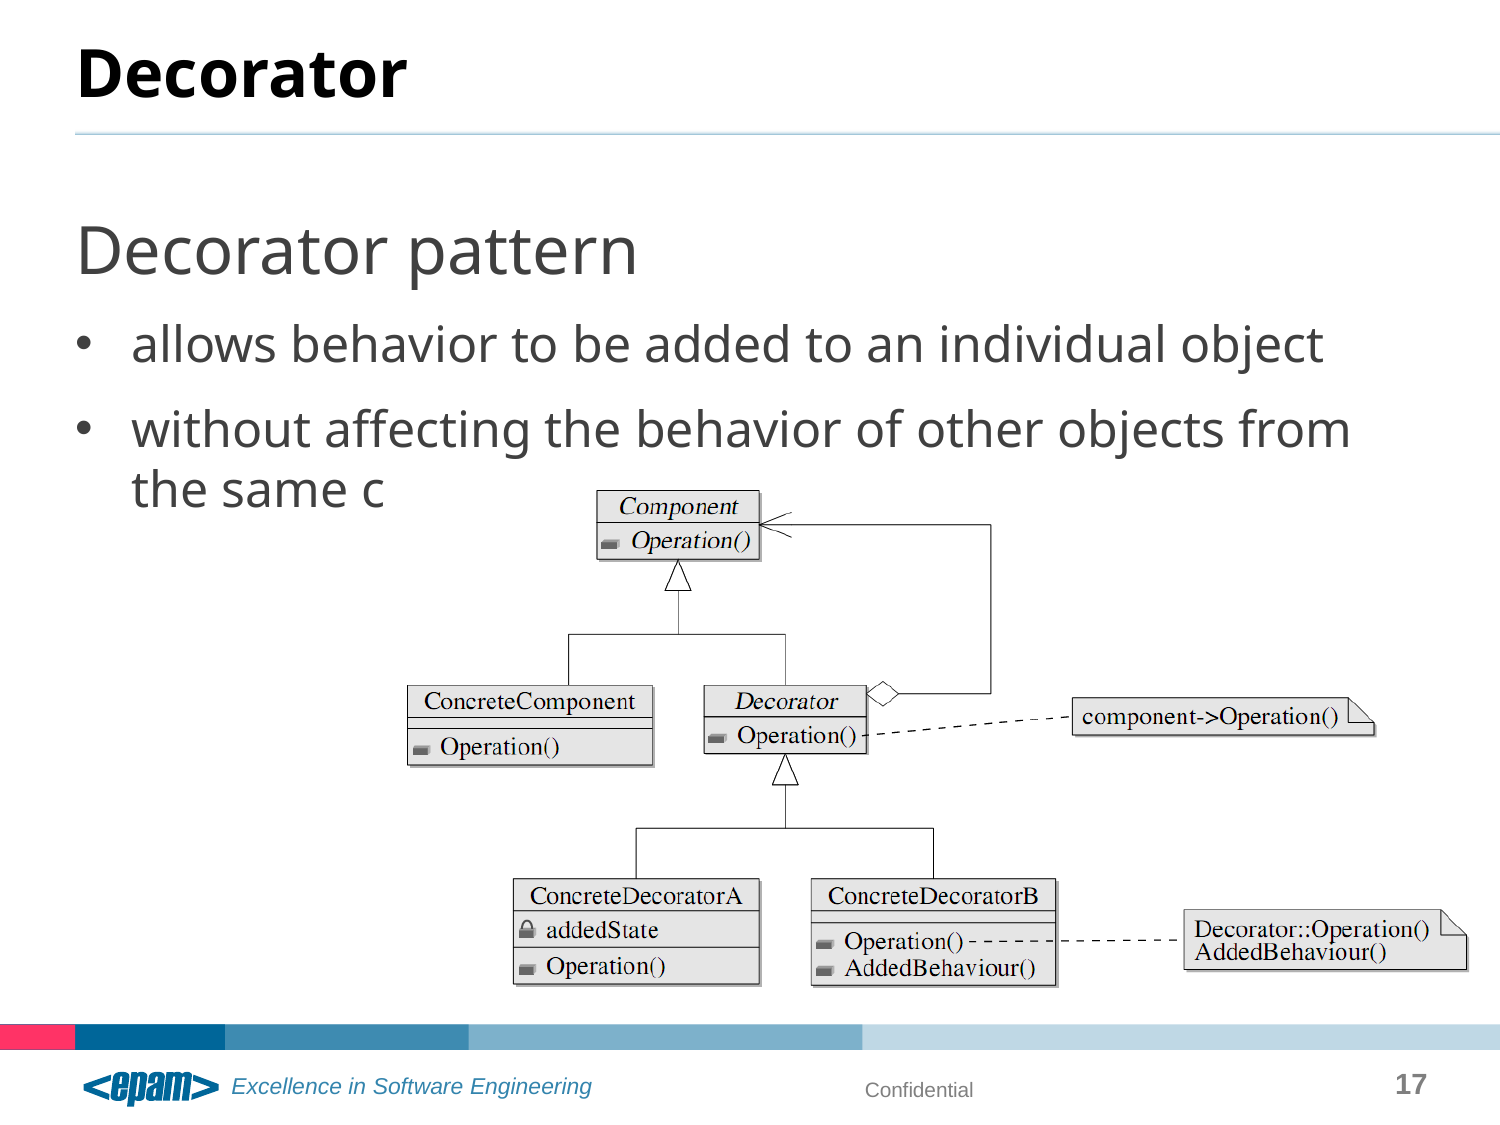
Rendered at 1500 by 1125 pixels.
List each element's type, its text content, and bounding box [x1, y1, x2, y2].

list Decorator pattern allows behavior to be added to an individual object without affecting the behavior of other objects from the same class [60, 200, 1440, 1000]
title Decorator [75, 45, 1500, 135]
picture [387, 462, 1476, 995]
slide_number 17 [1348, 1065, 1428, 1125]
footer Confidential [849, 1069, 1348, 1125]
